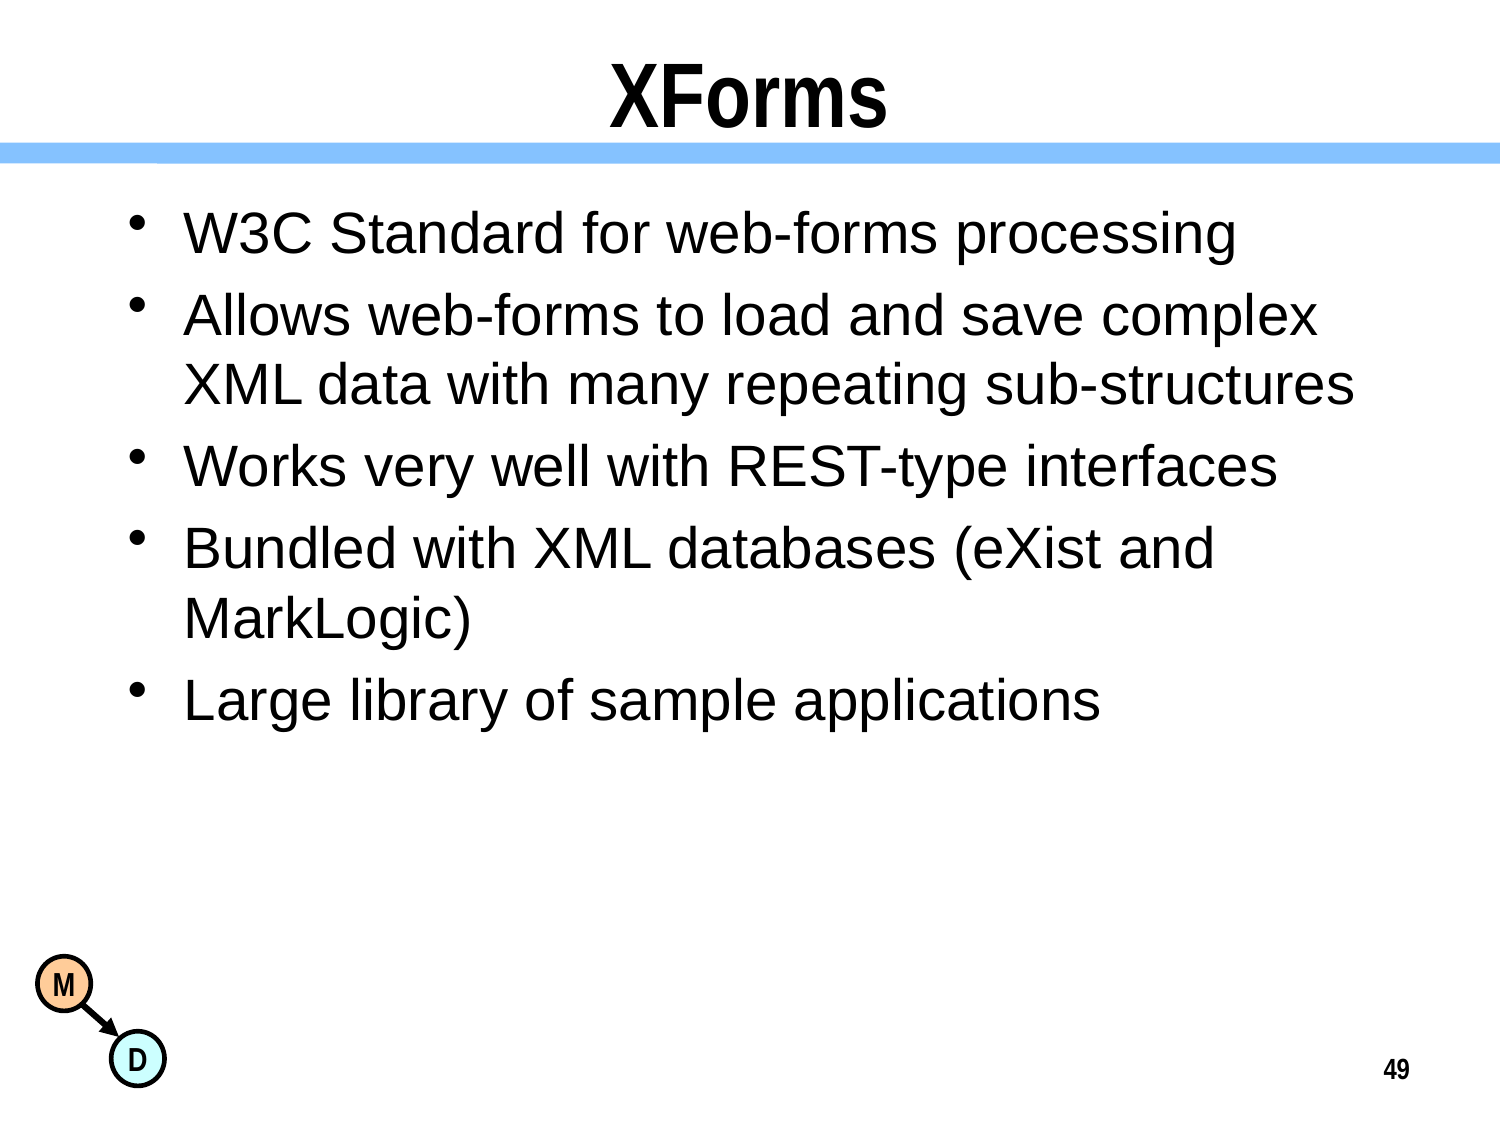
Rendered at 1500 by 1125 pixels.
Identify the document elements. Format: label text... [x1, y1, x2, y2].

list W3C Standard for web-forms processing Allows web-forms to load and save complex XML data with many repeating sub-structures Works very well with REST-type interfaces Bundled with XML databases (eXist and MarkLogic) Large library of sample applications [112, 187, 1388, 994]
slide_number 49 [1074, 1042, 1426, 1103]
title XForms [112, 18, 1388, 163]
